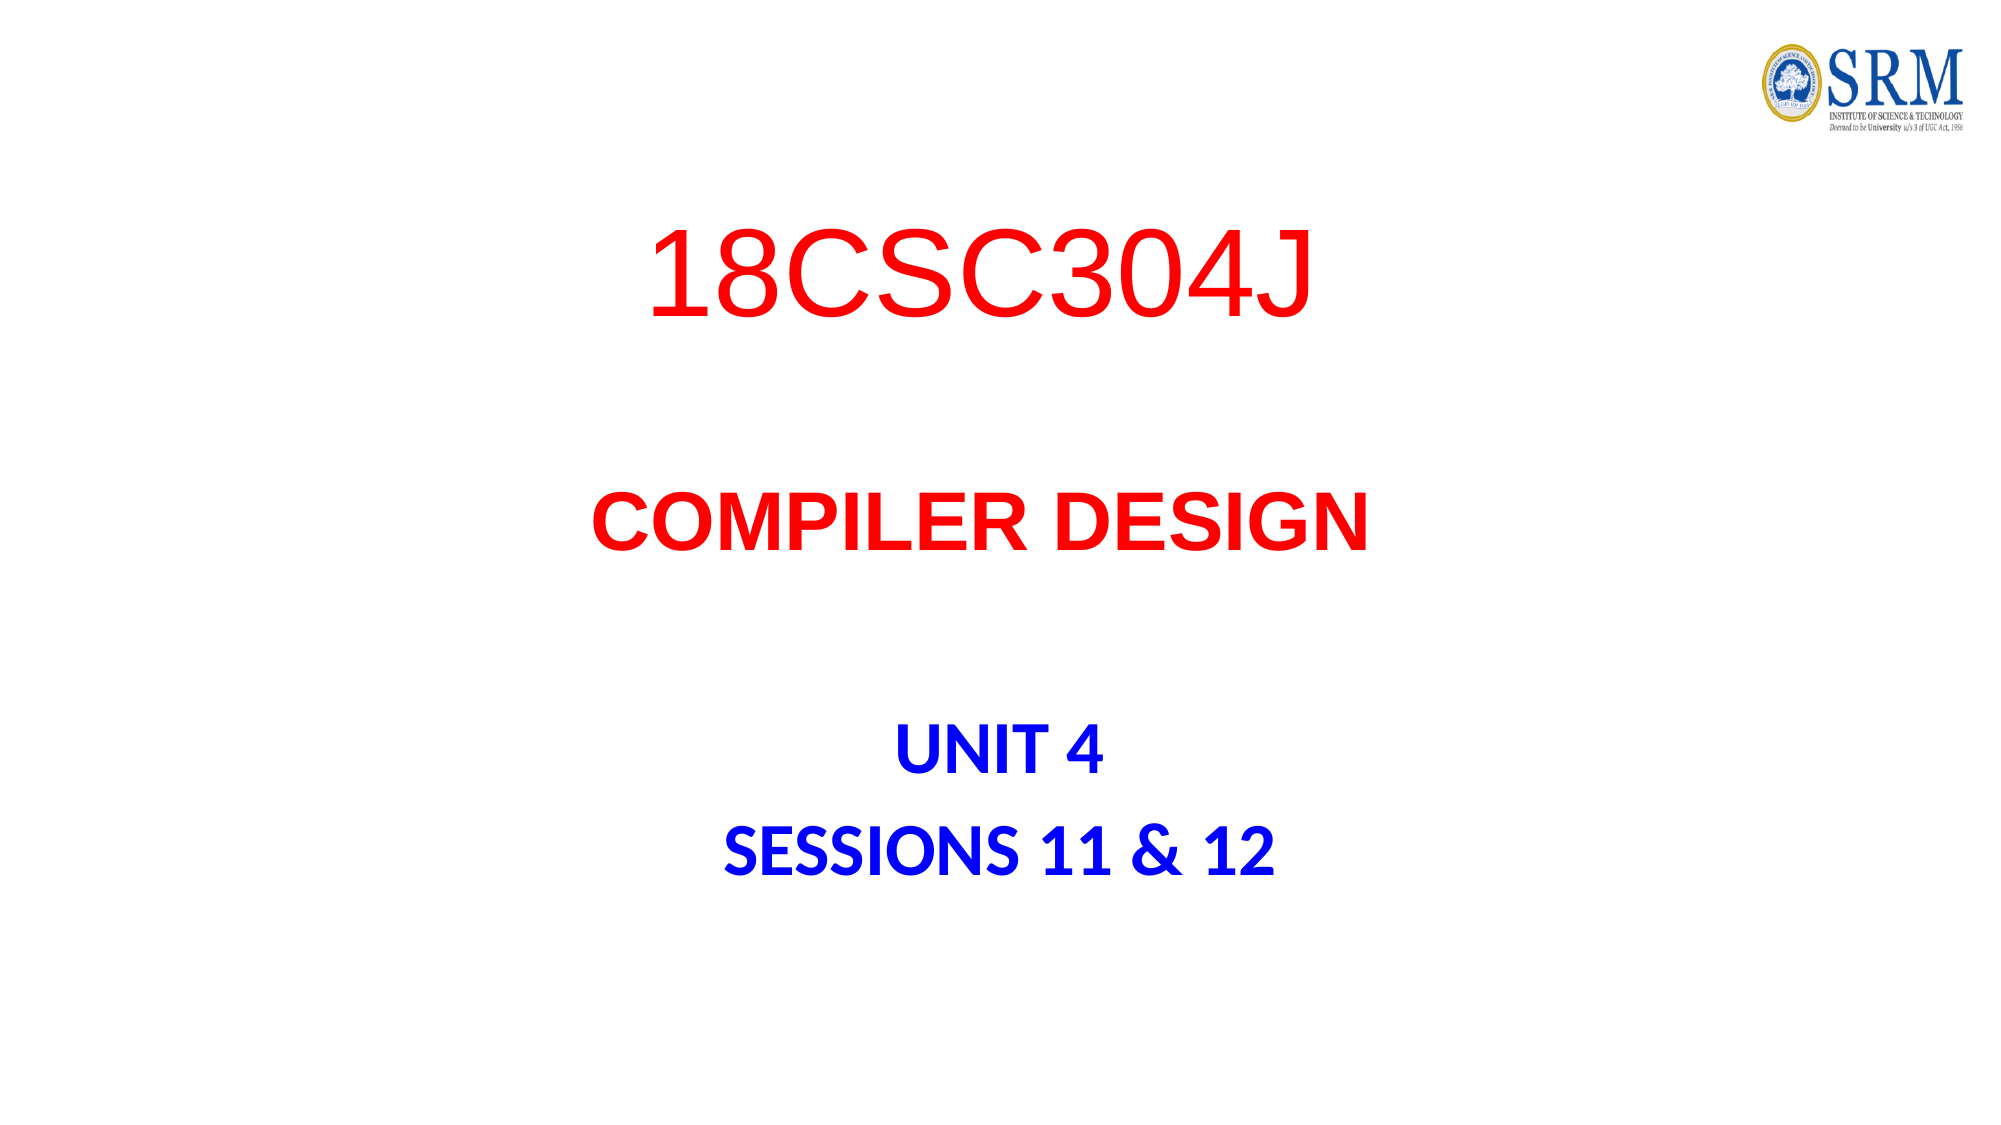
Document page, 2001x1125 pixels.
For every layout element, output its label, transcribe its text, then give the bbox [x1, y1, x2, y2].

picture [1762, 44, 1963, 132]
title 18CSC304J COMPILER DESIGN [111, 184, 1852, 576]
subtitle UNIT 4 SESSIONS 11 & 12 [249, 590, 1750, 1101]
